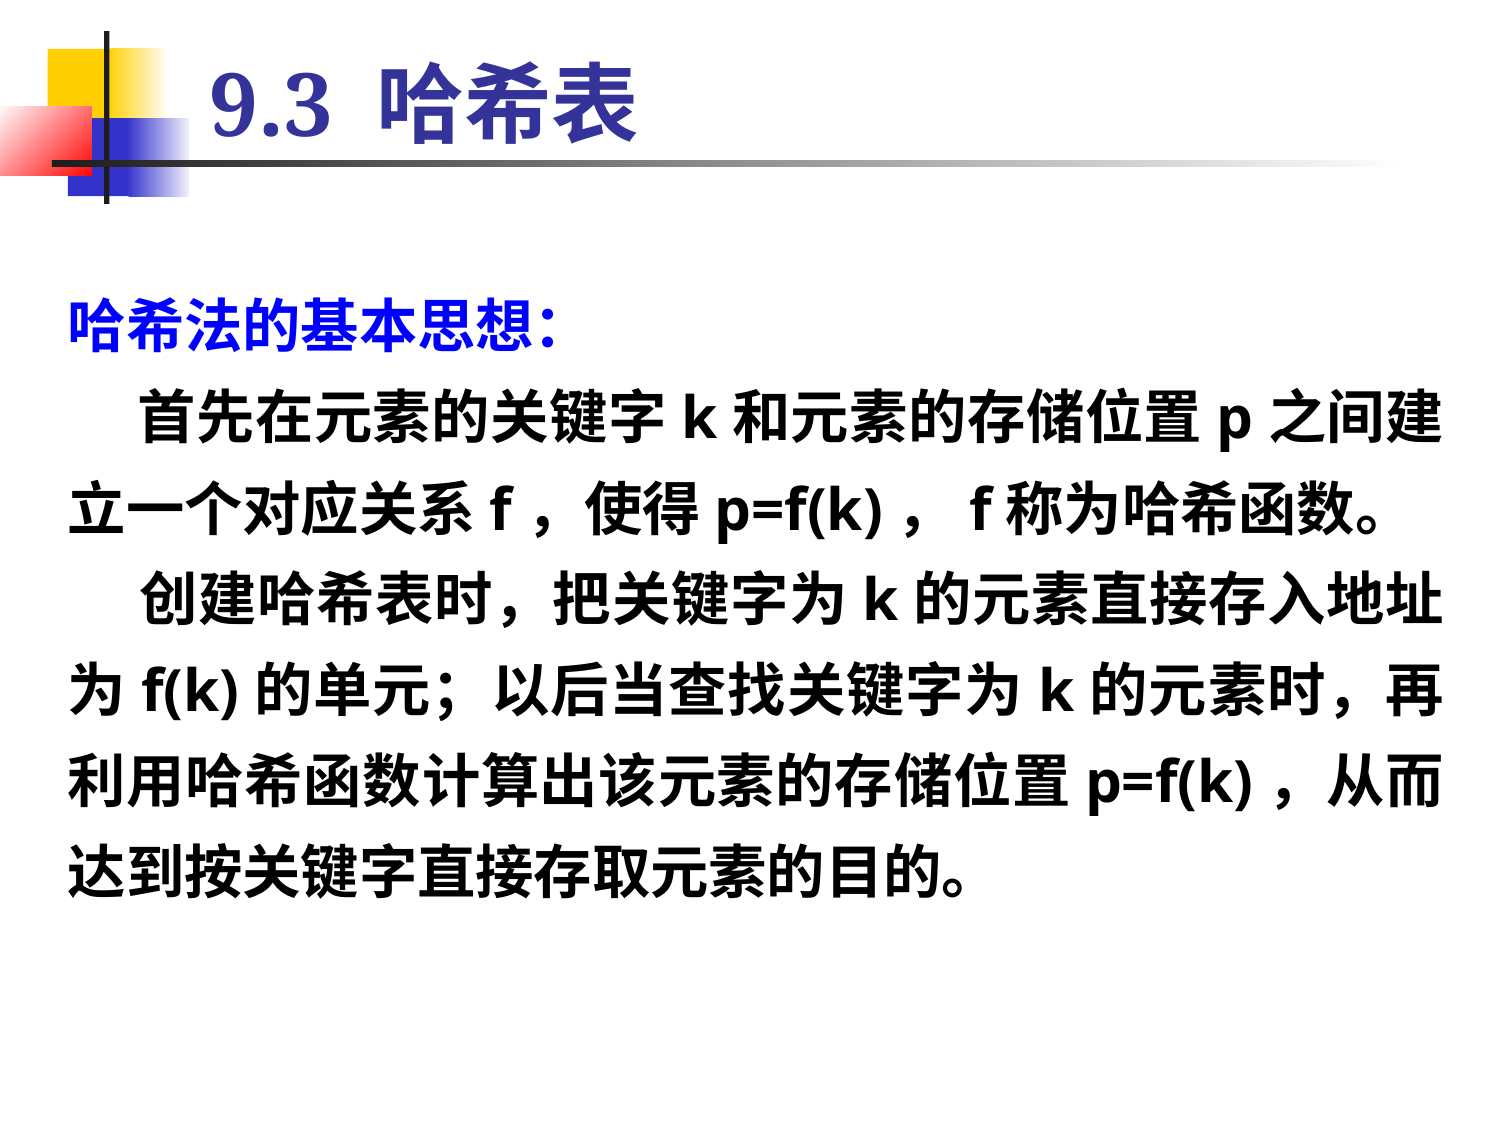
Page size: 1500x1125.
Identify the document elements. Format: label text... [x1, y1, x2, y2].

text_box 哈希法的基本思想： 首先在元素的关键字k和元素的存储位置p之间建立一个对应关系f，使得p=f(k)，f称为哈希函数。 创建哈希表时，把关键字为k的元素直接存入地址为f(k)的单元；以后当查找关键字为k的元素时，再利用哈希函数计算出该元素的存储位置p=f(k)，从而达到按关键字直接存取元素的目的。 [53, 196, 1459, 955]
text_box 9.3 哈希表 [194, 30, 1202, 162]
